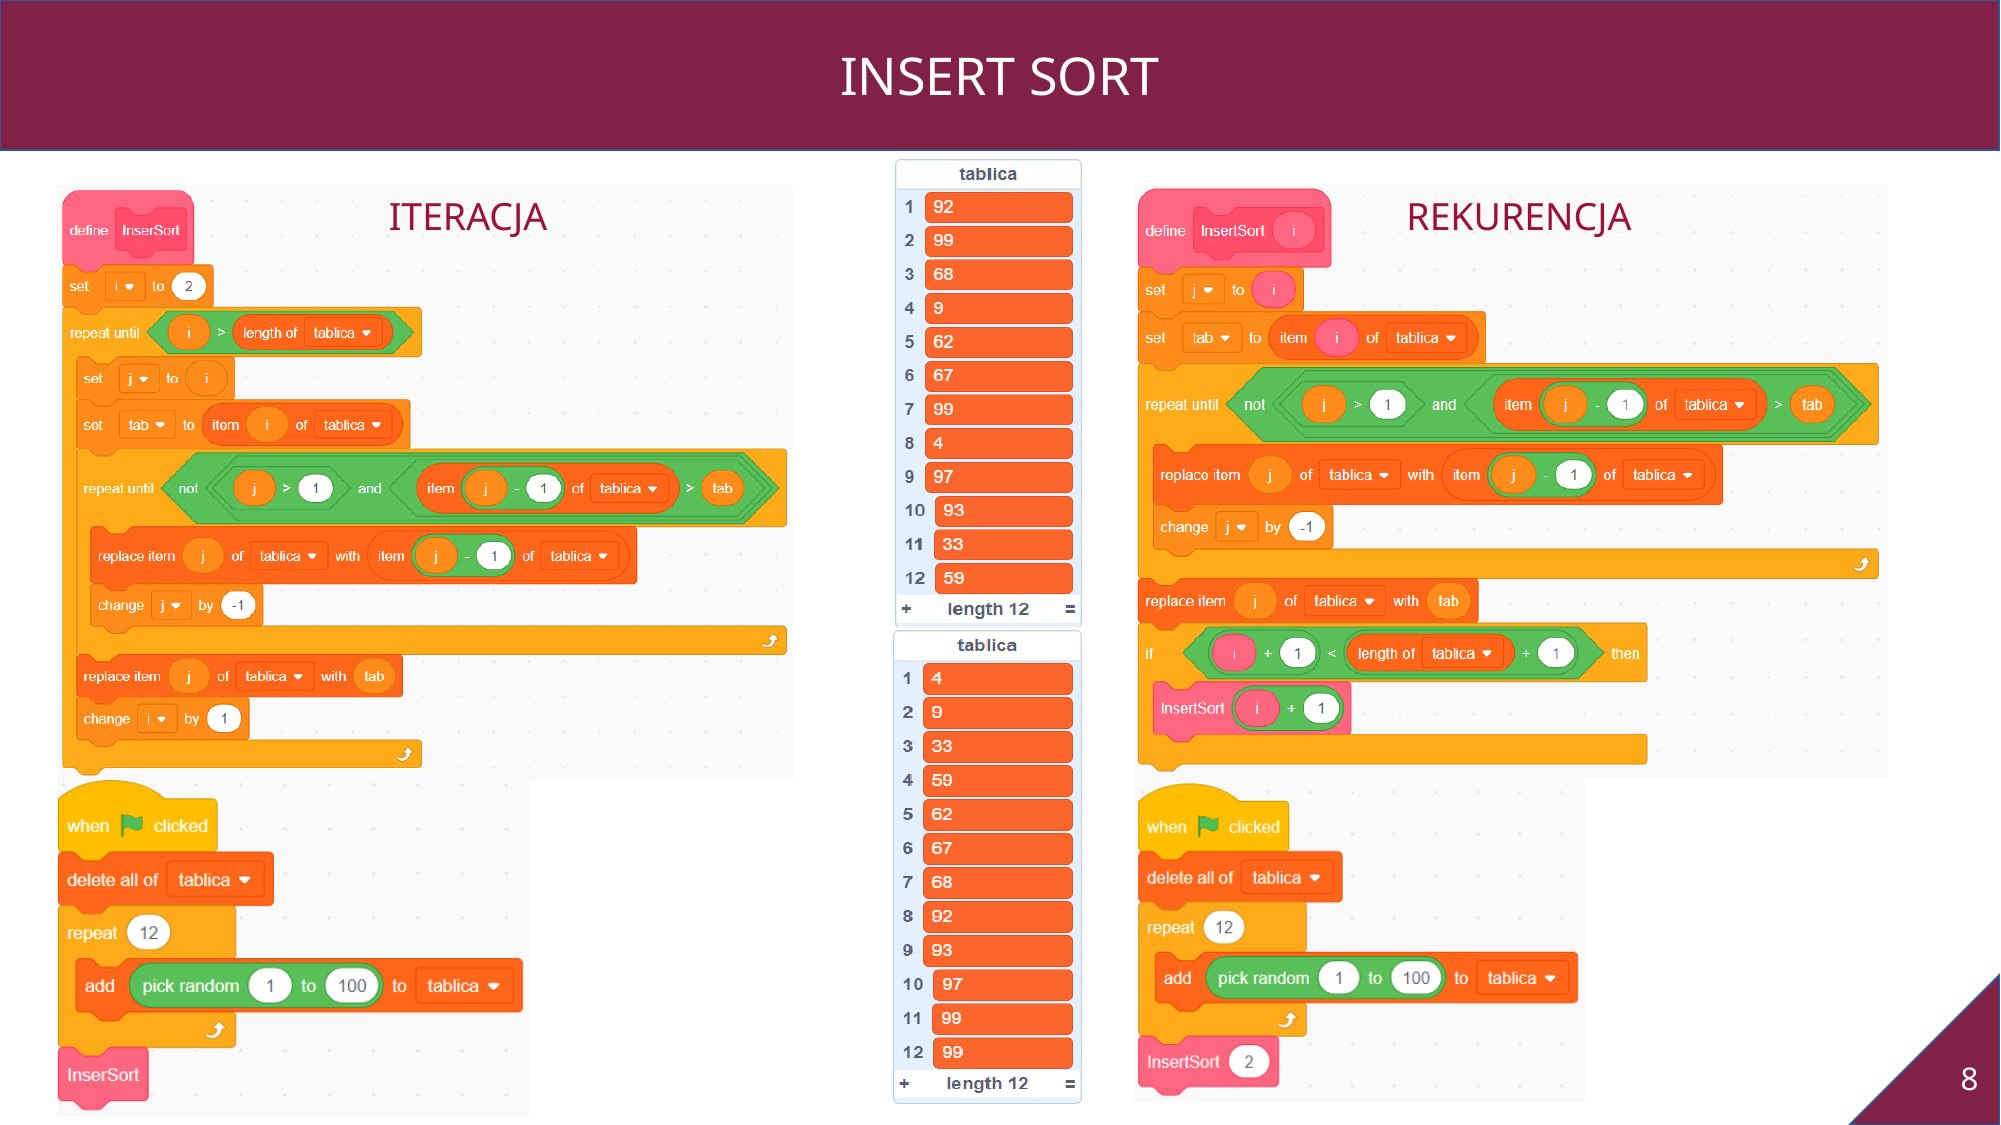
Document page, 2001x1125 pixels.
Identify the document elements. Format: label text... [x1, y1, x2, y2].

text_box INSERT SORT [0, 0, 2000, 151]
text_box [1848, 973, 2000, 1125]
slide_number 8 [1543, 1050, 1994, 1111]
picture [886, 154, 1096, 1106]
picture [56, 185, 793, 1116]
picture [1134, 185, 1888, 1101]
